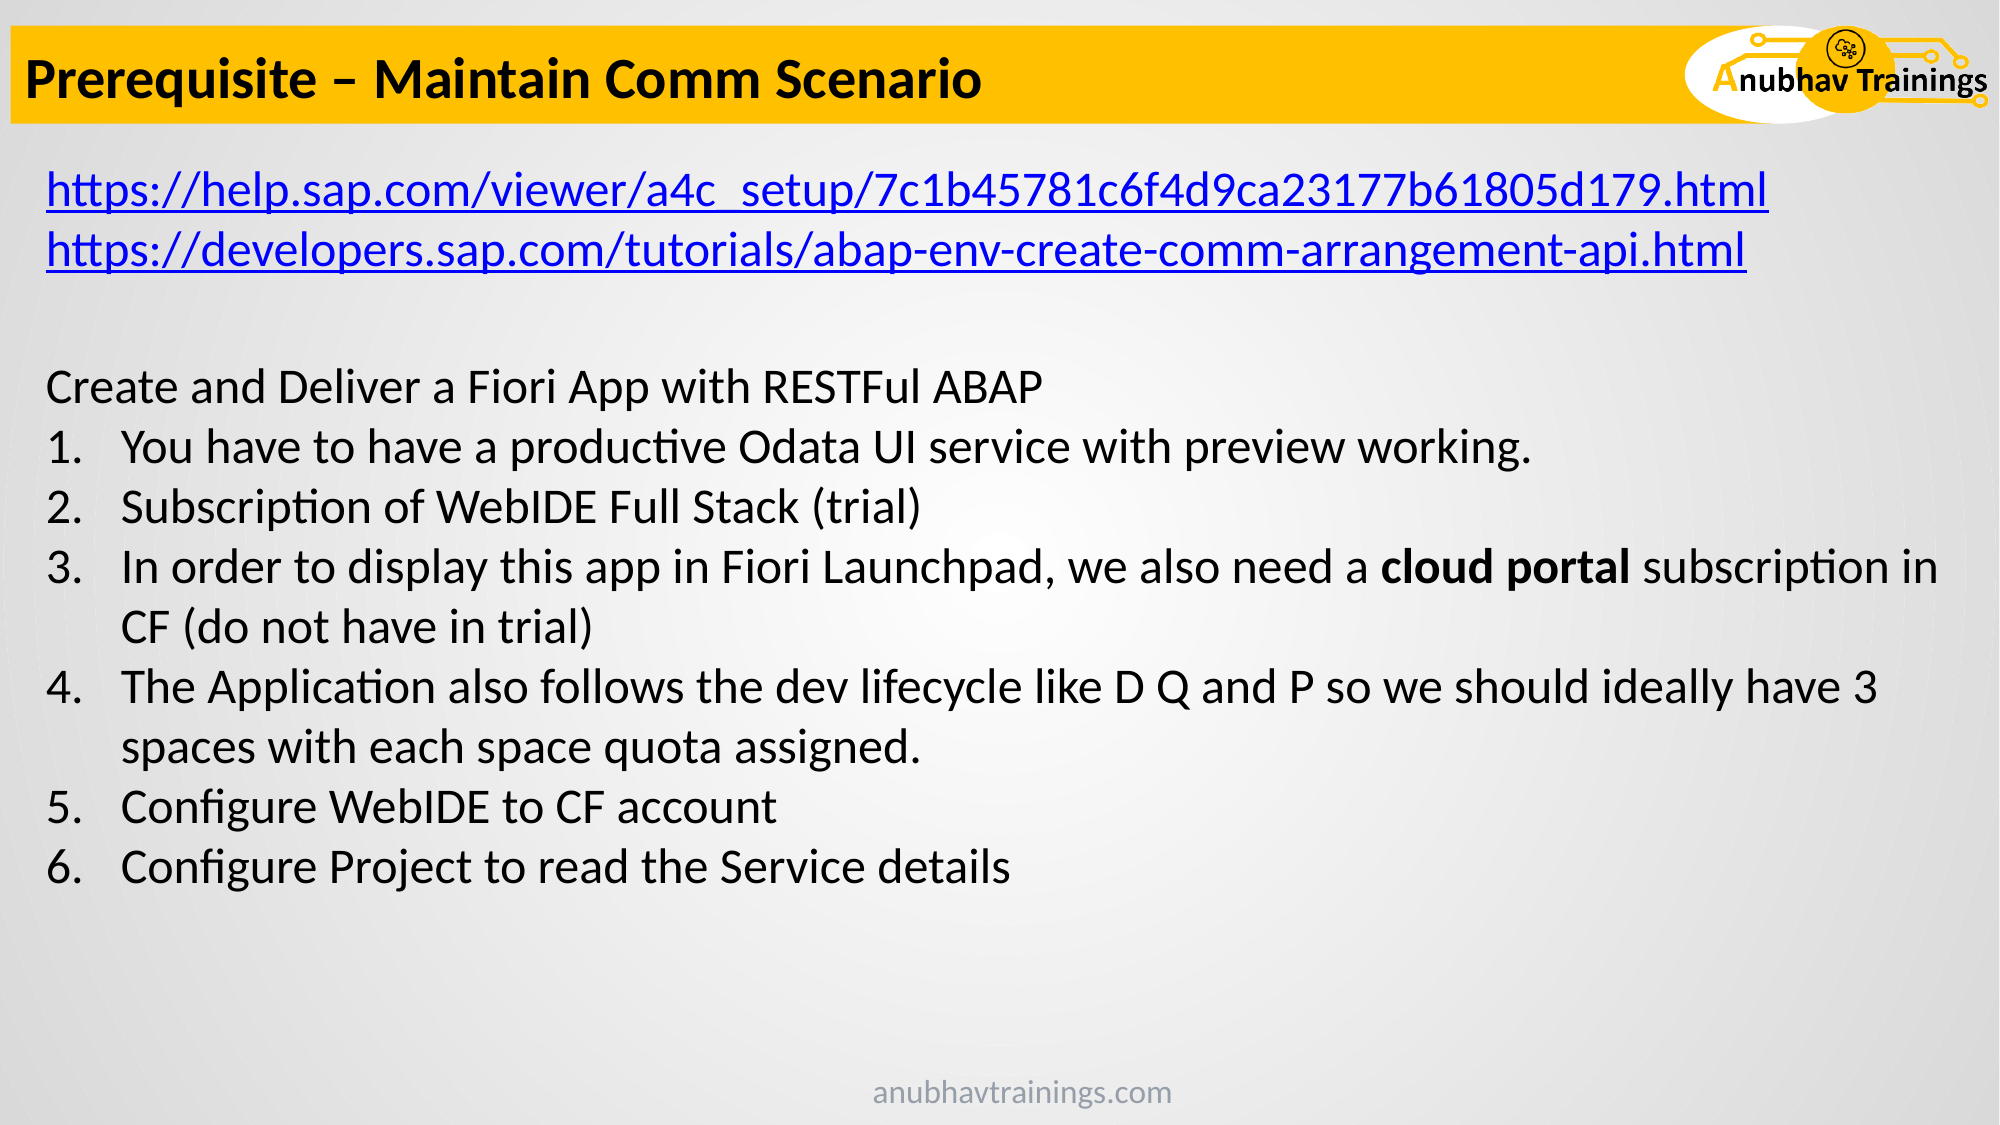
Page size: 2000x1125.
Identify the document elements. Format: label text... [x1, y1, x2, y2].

text_box [1741, 122, 1815, 126]
text_box anubhavtrainings.com [858, 1062, 1355, 1118]
text_box https://help.sap.com/viewer/a4c_setup/7c1b45781c6f4d9ca23177b61805d179.html https://developers.sap.com/tutorials/abap-env-create-comm-arrangement-api.html [31, 148, 1922, 344]
text_box Create and Deliver a Fiori App with RESTFul ABAP You have to have a productive Odata UI service with preview working. Subscription of WebIDE Full Stack (trial) In order to display this app in Fiori Launchpad, we also need a cloud portal subscription in CF (do not have in trial) The Application also follows the dev lifecycle like D Q and P so we should ideally have 3 spaces with each space quota assigned. Configure WebIDE to CF account Configure Project to read the Service details [31, 345, 1969, 901]
text_box [1682, 42, 1704, 107]
picture [1709, 22, 1990, 114]
text_box Prerequisite – Maintain Comm Scenario [9, 24, 1761, 126]
